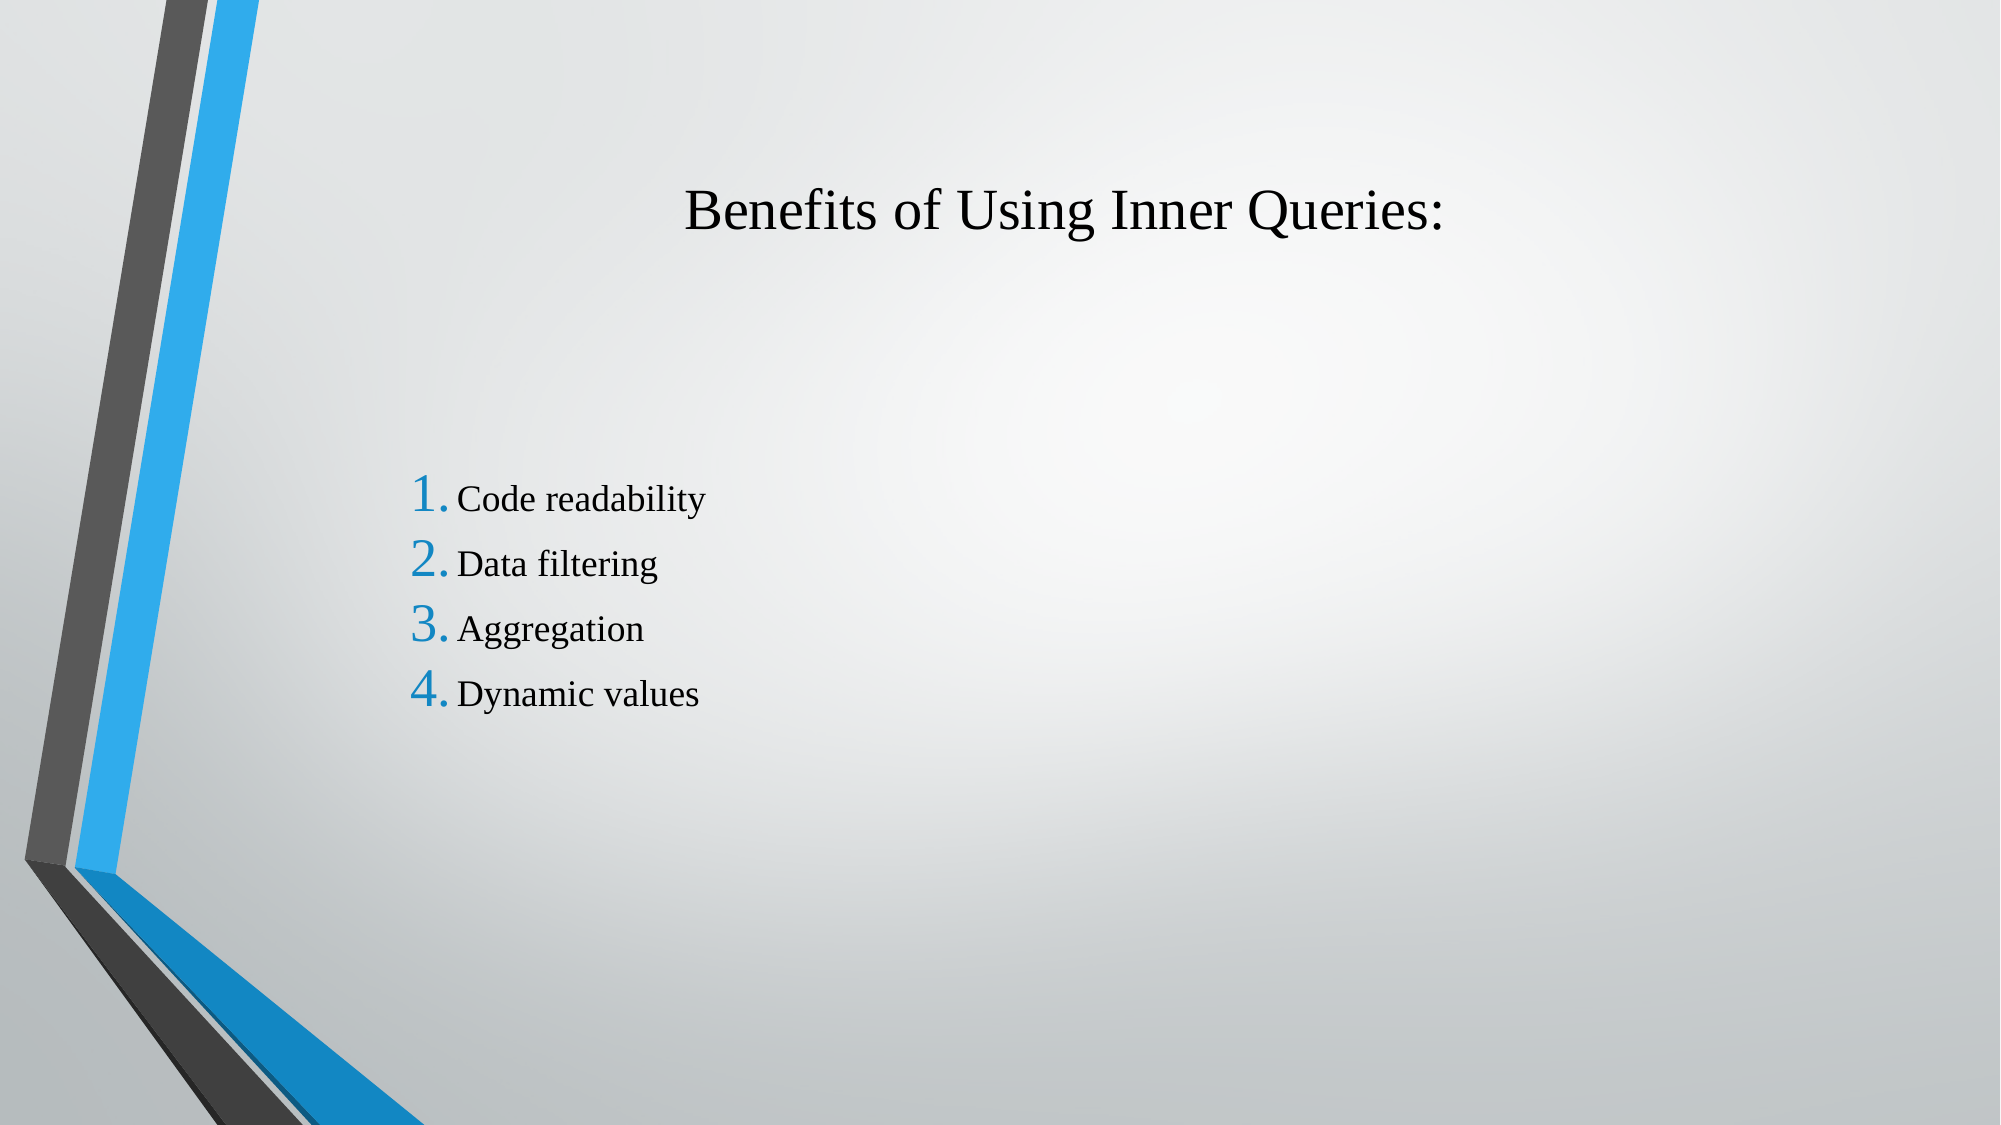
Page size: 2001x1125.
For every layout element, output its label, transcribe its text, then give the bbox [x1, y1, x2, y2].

list Code readability Data filtering Aggregation Dynamic values [395, 283, 1887, 950]
title Benefits of Using Inner Queries: [243, 112, 1887, 400]
